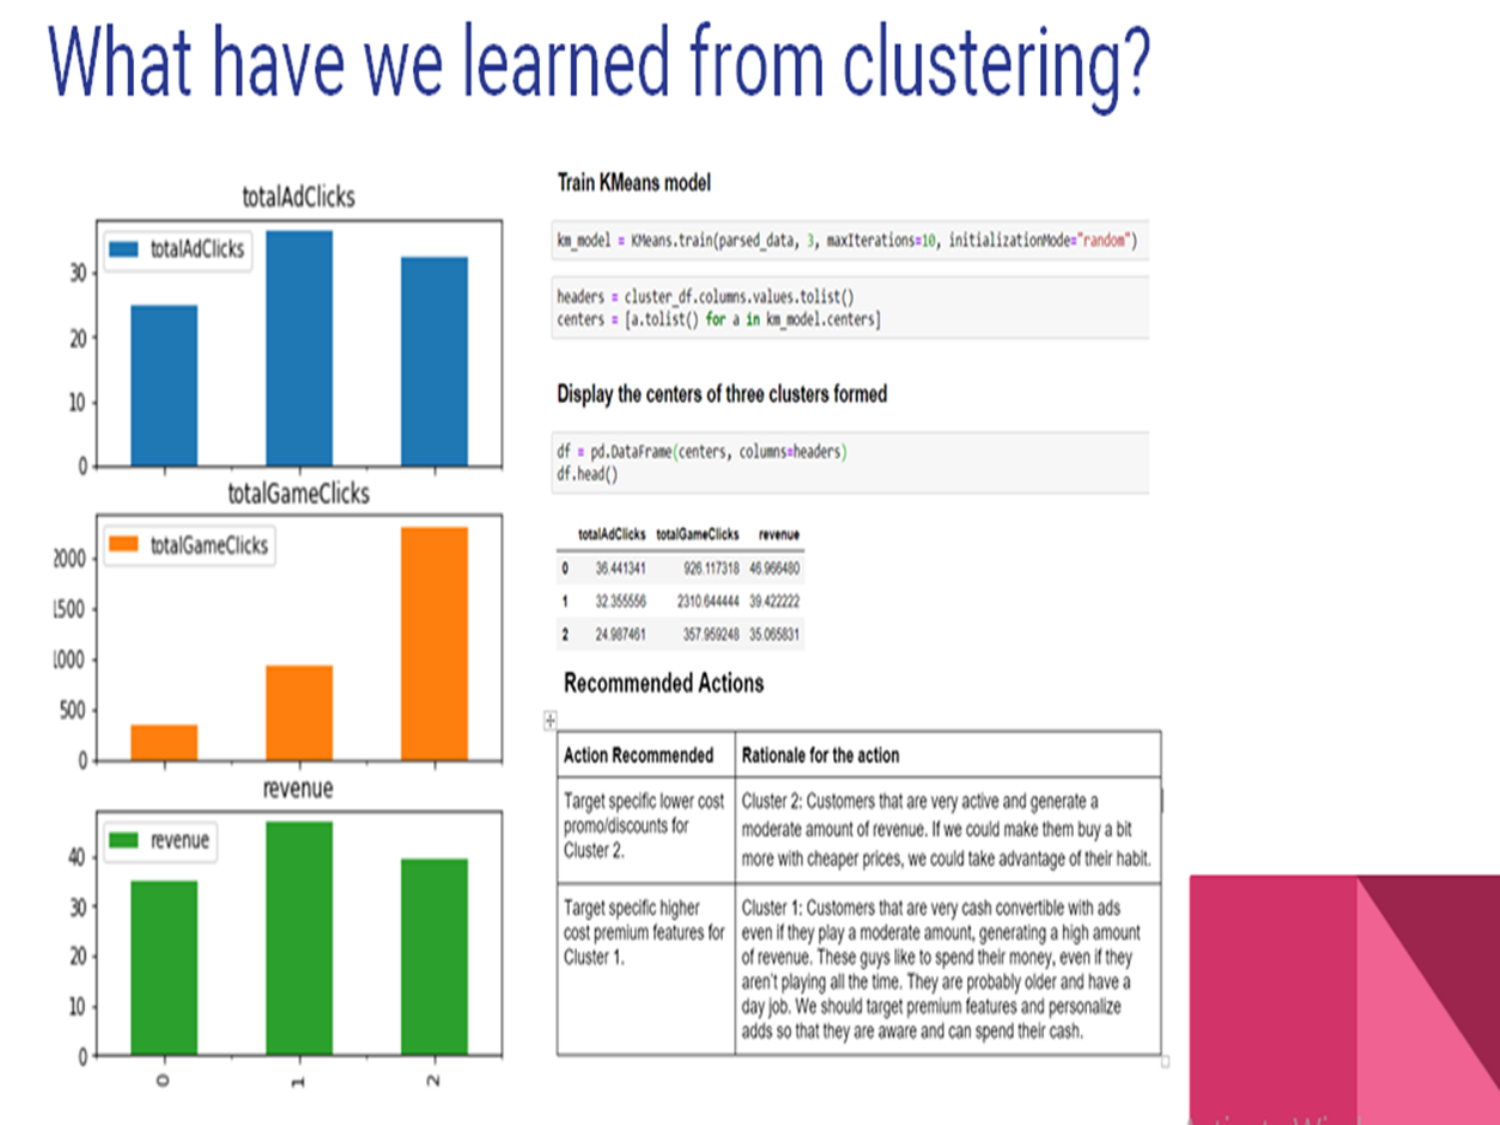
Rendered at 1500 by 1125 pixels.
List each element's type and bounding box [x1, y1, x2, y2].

list [0, 0, 1500, 1125]
